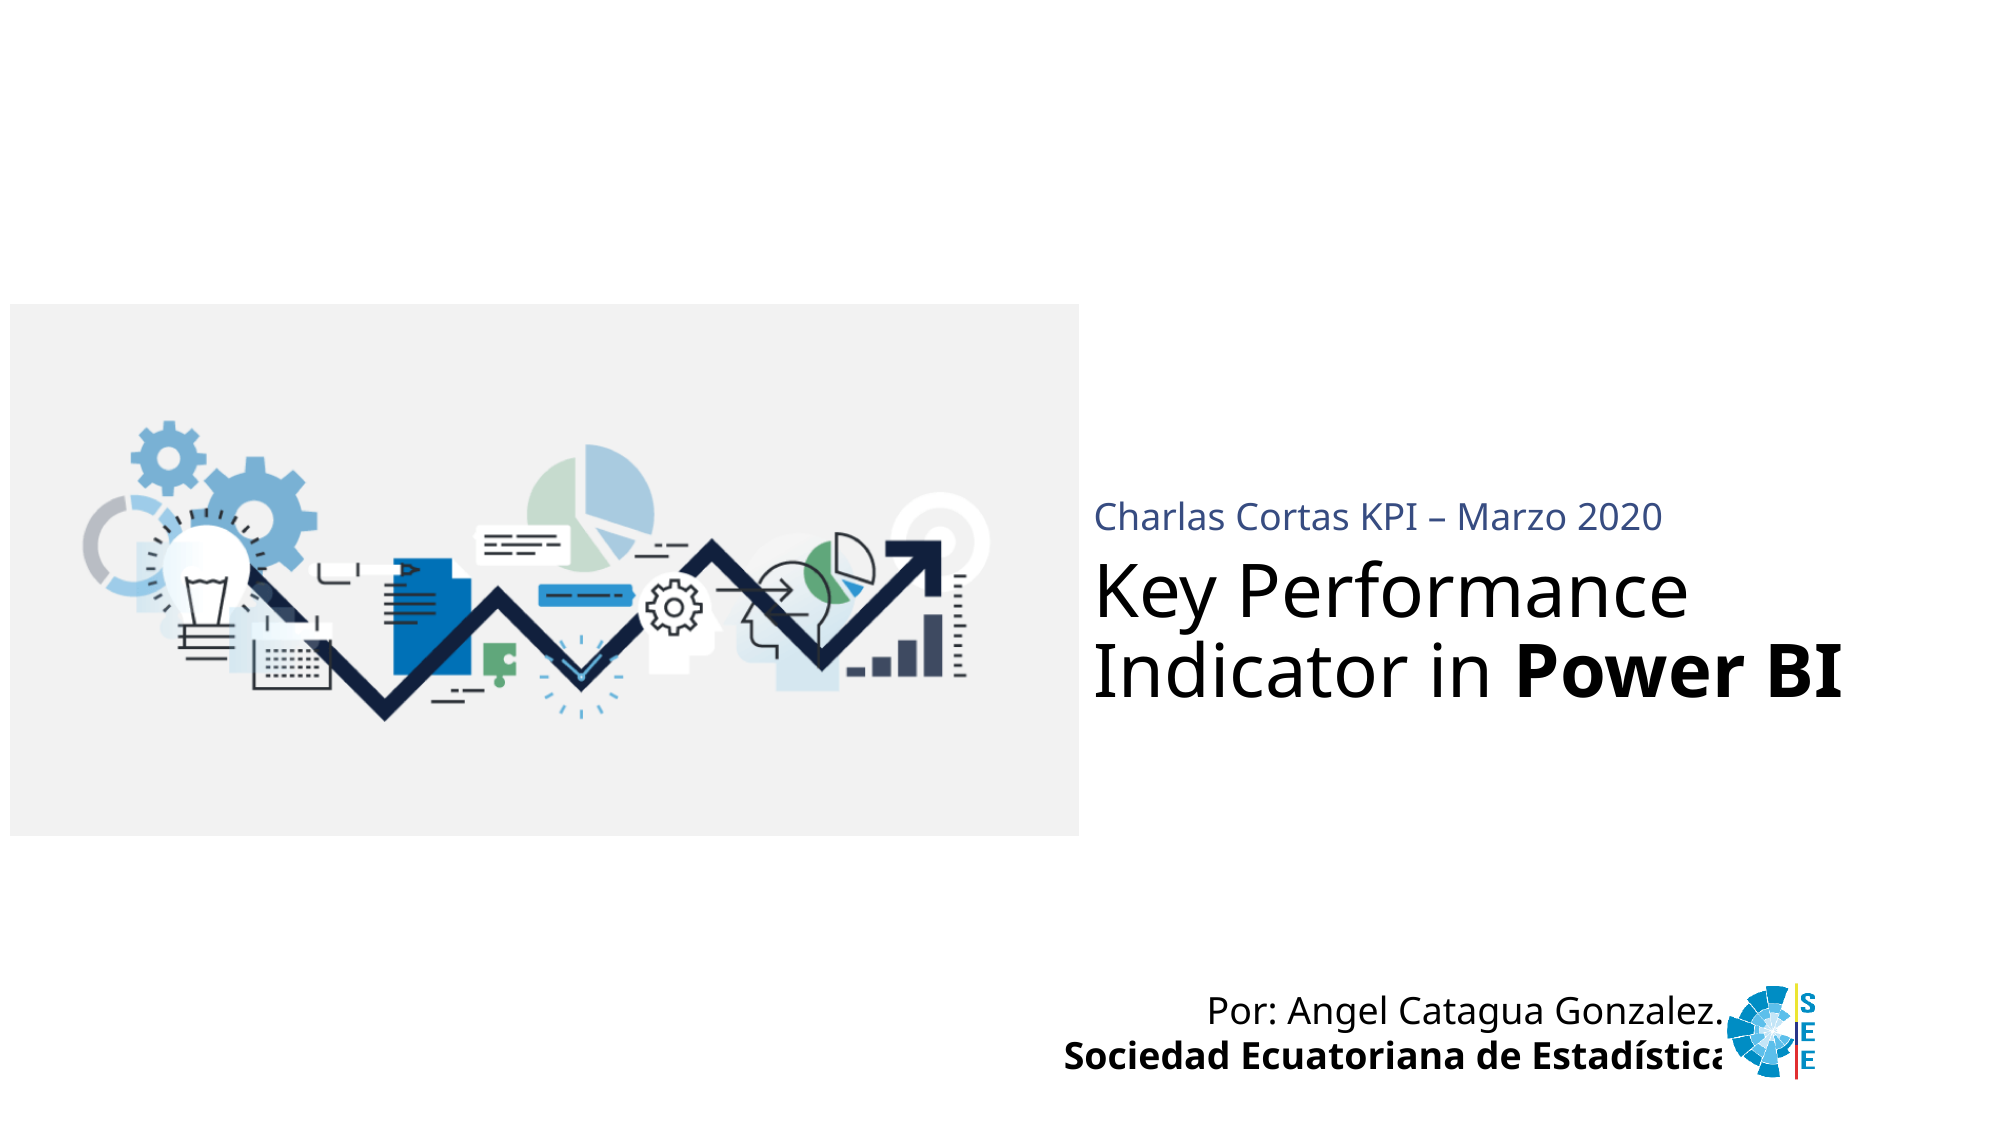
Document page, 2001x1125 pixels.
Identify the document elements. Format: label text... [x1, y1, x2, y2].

picture [1721, 978, 1825, 1085]
title Key Performance Indicator in Power BI [1079, 546, 1867, 776]
text_box Por: Angel Catagua Gonzalez. Sociedad Ecuatoriana de Estadística [1048, 979, 1721, 1085]
picture [10, 304, 1079, 836]
subtitle Charlas Cortas KPI – Marzo 2020 [1079, 408, 1867, 546]
